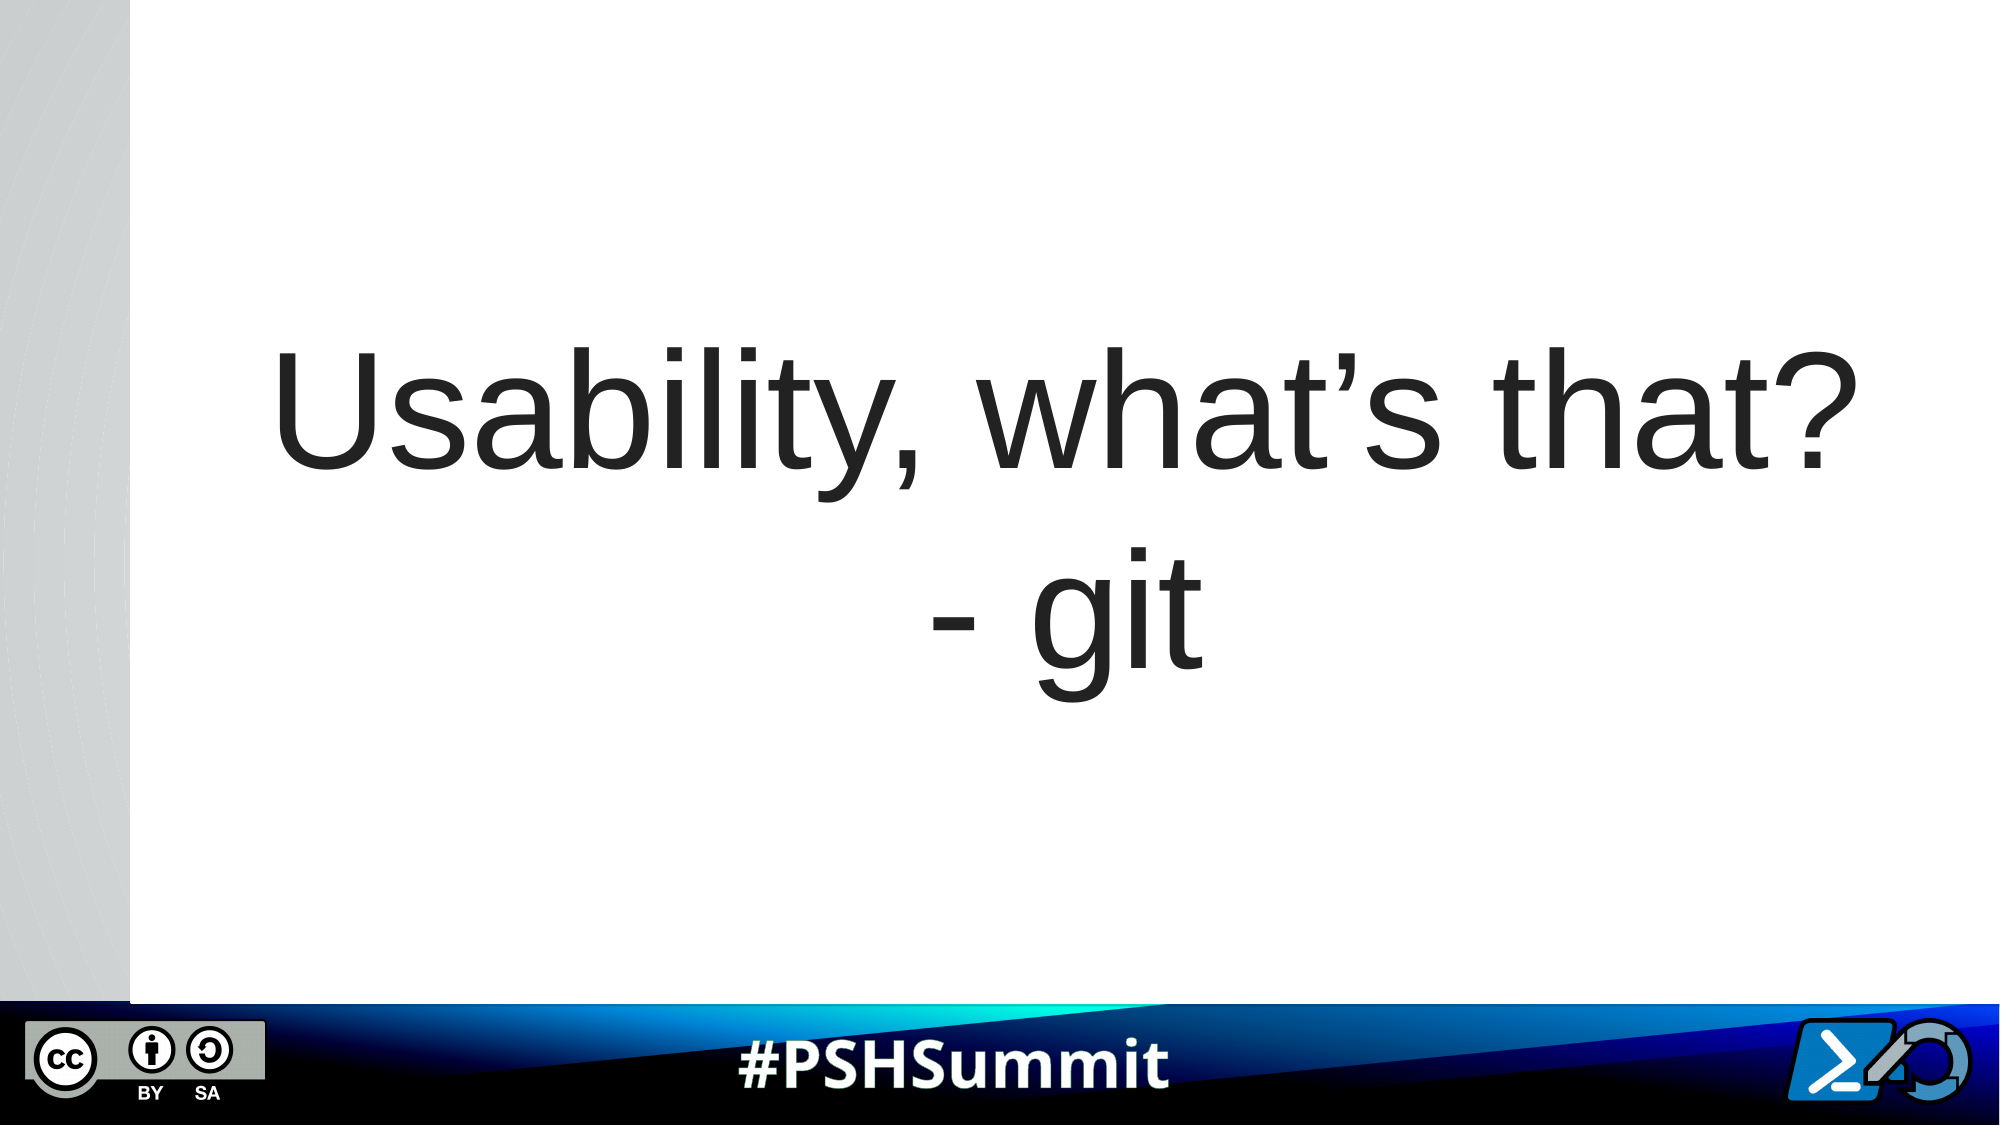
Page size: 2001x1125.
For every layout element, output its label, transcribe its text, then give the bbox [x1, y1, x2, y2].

text_box Usability, what’s that? - git [130, 0, 2000, 1004]
picture [0, 1001, 1999, 1125]
